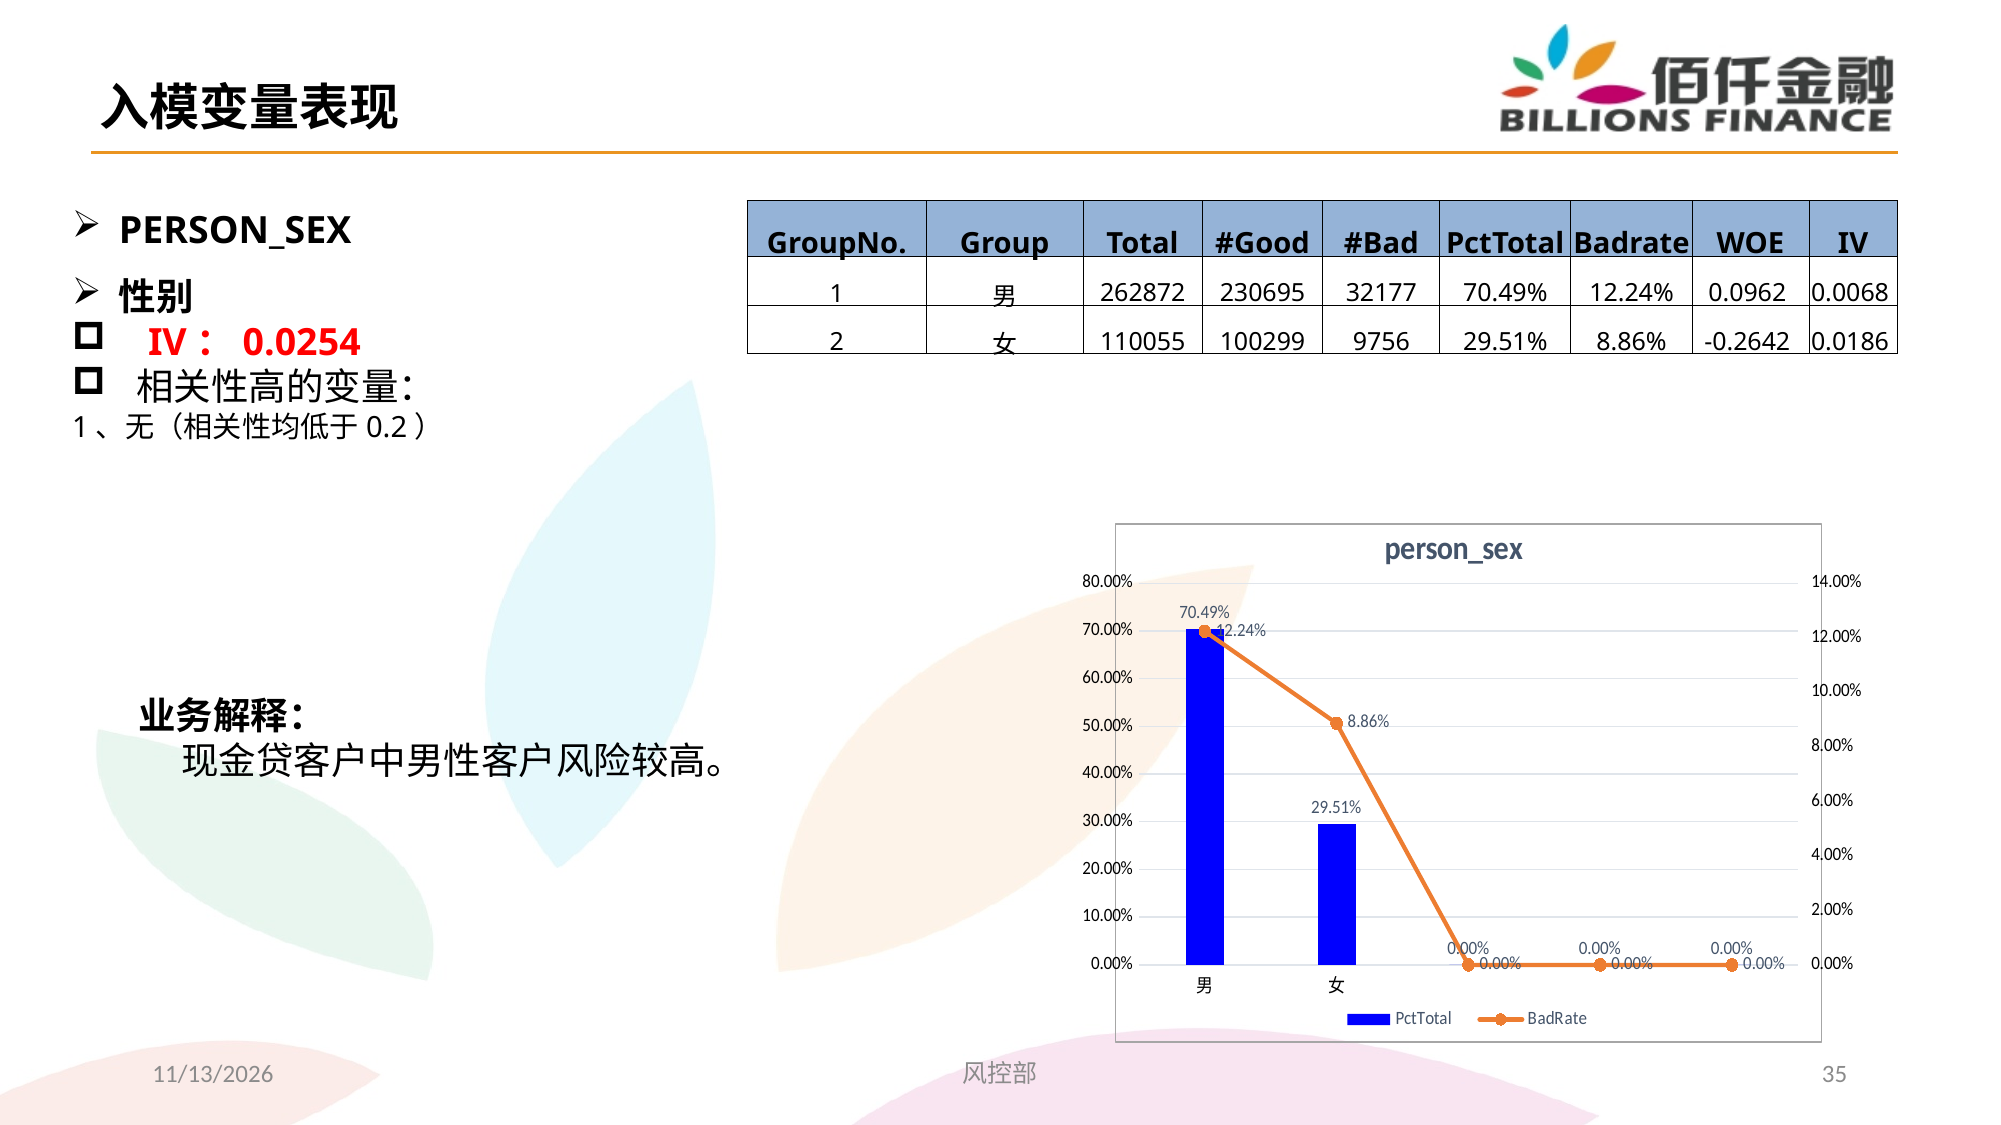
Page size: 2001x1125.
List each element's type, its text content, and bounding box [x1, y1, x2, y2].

table_cell 230695 [1203, 257, 1322, 305]
table_header Badrate [1571, 201, 1692, 256]
table_header GroupNo. [748, 201, 926, 256]
slide_number 35 [1412, 1043, 1863, 1103]
table_cell 男 [927, 257, 1083, 305]
chart [1082, 523, 1863, 1043]
table_cell 110055 [1084, 306, 1202, 353]
text_box 入模变量表现 [84, 68, 670, 144]
table_cell 0.0068 [1810, 257, 1897, 305]
table_cell 9756 [1323, 306, 1439, 353]
table_header WOE [1693, 201, 1809, 256]
table_cell 100299 [1203, 306, 1322, 353]
table_header #Good [1203, 201, 1322, 256]
table_cell 0.0962 [1693, 257, 1809, 305]
text_box PERSON_SEX 性别 IV：0.0254 相关性高的变量： 1、无（相关性均低于0.2） [57, 175, 698, 451]
text_box 业务解释： 现金贷客户中男性客户风险较高。 [123, 684, 808, 789]
table_header Total [1084, 201, 1202, 256]
table_cell 0.0186 [1810, 306, 1897, 353]
table_cell 29.51% [1440, 306, 1570, 353]
table_header #Bad [1323, 201, 1439, 256]
table_header IV [1810, 201, 1897, 256]
table_cell 8.86% [1571, 306, 1692, 353]
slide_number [137, 1042, 588, 1103]
table_cell 1 [748, 257, 926, 305]
table_cell 70.49% [1440, 257, 1570, 305]
table_cell 2 [748, 306, 926, 353]
table_cell -0.2642 [1693, 306, 1809, 353]
table_header Group [927, 201, 1083, 256]
picture [0, 0, 2001, 1125]
footer 风控部 [662, 1042, 1338, 1103]
table_cell 12.24% [1571, 257, 1692, 305]
table_cell 32177 [1323, 257, 1439, 305]
table_header PctTotal [1440, 201, 1570, 256]
table_cell 女 [927, 306, 1083, 353]
table_cell 262872 [1084, 257, 1202, 305]
